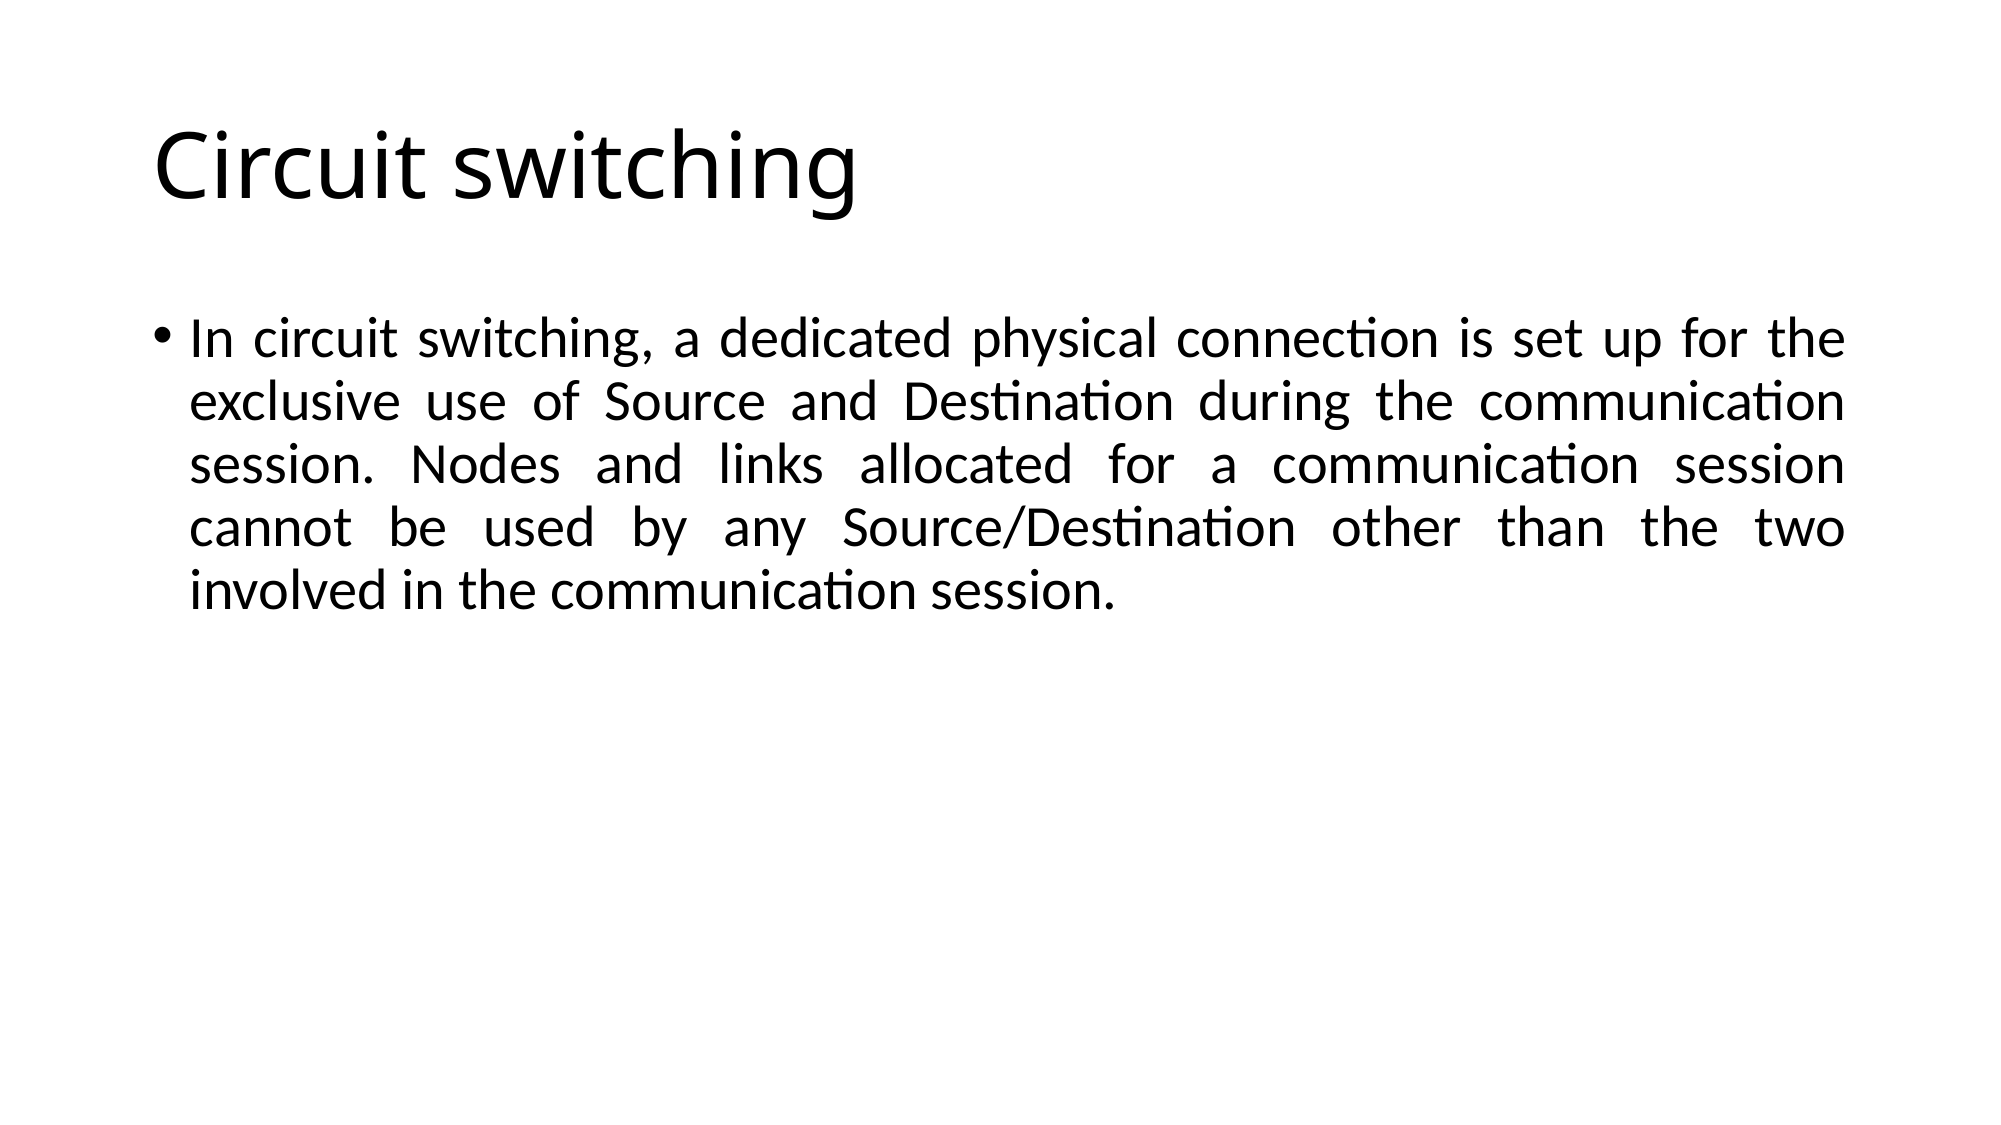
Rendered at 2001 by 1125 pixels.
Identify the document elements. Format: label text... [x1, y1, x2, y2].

title Circuit switching [137, 59, 1863, 278]
list In circuit switching, a dedicated physical connection is set up for the exclusive use of Source and Destination during the communication session. Nodes and links allocated for a communication session cannot be used by any Source/Destination other than the two involved in the communication session. [137, 299, 1863, 1014]
